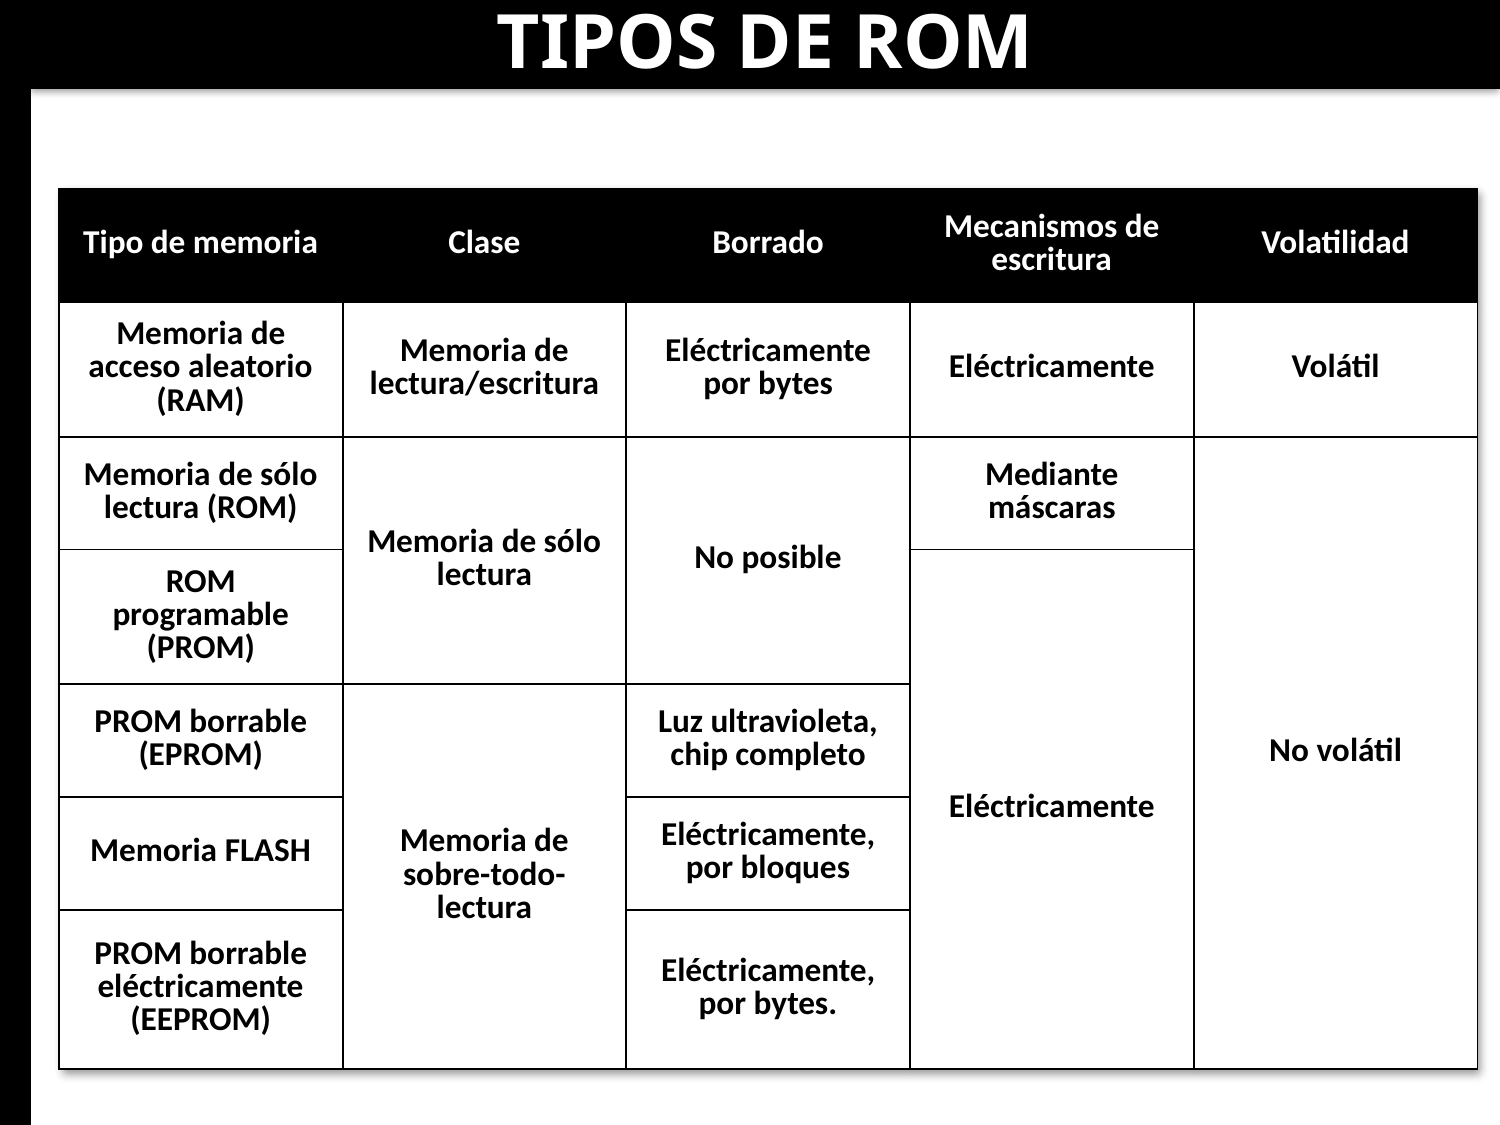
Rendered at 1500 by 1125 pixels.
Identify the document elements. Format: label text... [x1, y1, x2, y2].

table_cell Volátil [1195, 303, 1477, 436]
table_cell Eléctricamente [911, 303, 1193, 436]
table_cell Memoria de acceso aleatorio (RAM) [60, 303, 342, 436]
table_cell Memoria de sobre-todo-lectura [344, 685, 625, 1068]
table_cell Eléctricamente, por bloques [627, 798, 909, 909]
table_header Mecanismos de escritura [911, 190, 1193, 301]
table_header Tipo de memoria [60, 190, 342, 301]
table_cell Luz ultravioleta, chip completo [627, 685, 909, 796]
table_cell Memoria FLASH [60, 798, 342, 909]
text_box [0, 0, 33, 1125]
table_cell Memoria de lectura/escritura [344, 303, 625, 436]
table_cell Memoria de sólo lectura [344, 438, 625, 683]
table_cell PROM borrable eléctricamente (EEPROM) [60, 911, 342, 1068]
text_box TIPOS DE ROM [33, 0, 1500, 91]
table_cell Eléctricamente por bytes [627, 303, 909, 436]
table_cell ROM programable (PROM) [60, 550, 342, 683]
table_cell Mediante máscaras [911, 438, 1193, 549]
table_cell No posible [627, 438, 909, 683]
table_cell Memoria de sólo lectura (ROM) [60, 438, 342, 549]
table_cell Eléctricamente, por bytes. [627, 911, 909, 1068]
table_header Clase [344, 190, 625, 301]
table_header Borrado [627, 190, 909, 301]
table_header Volatilidad [1195, 190, 1477, 301]
table_cell PROM borrable (EPROM) [60, 685, 342, 796]
table_cell Eléctricamente [911, 550, 1193, 1068]
table_cell No volátil [1195, 438, 1477, 1068]
